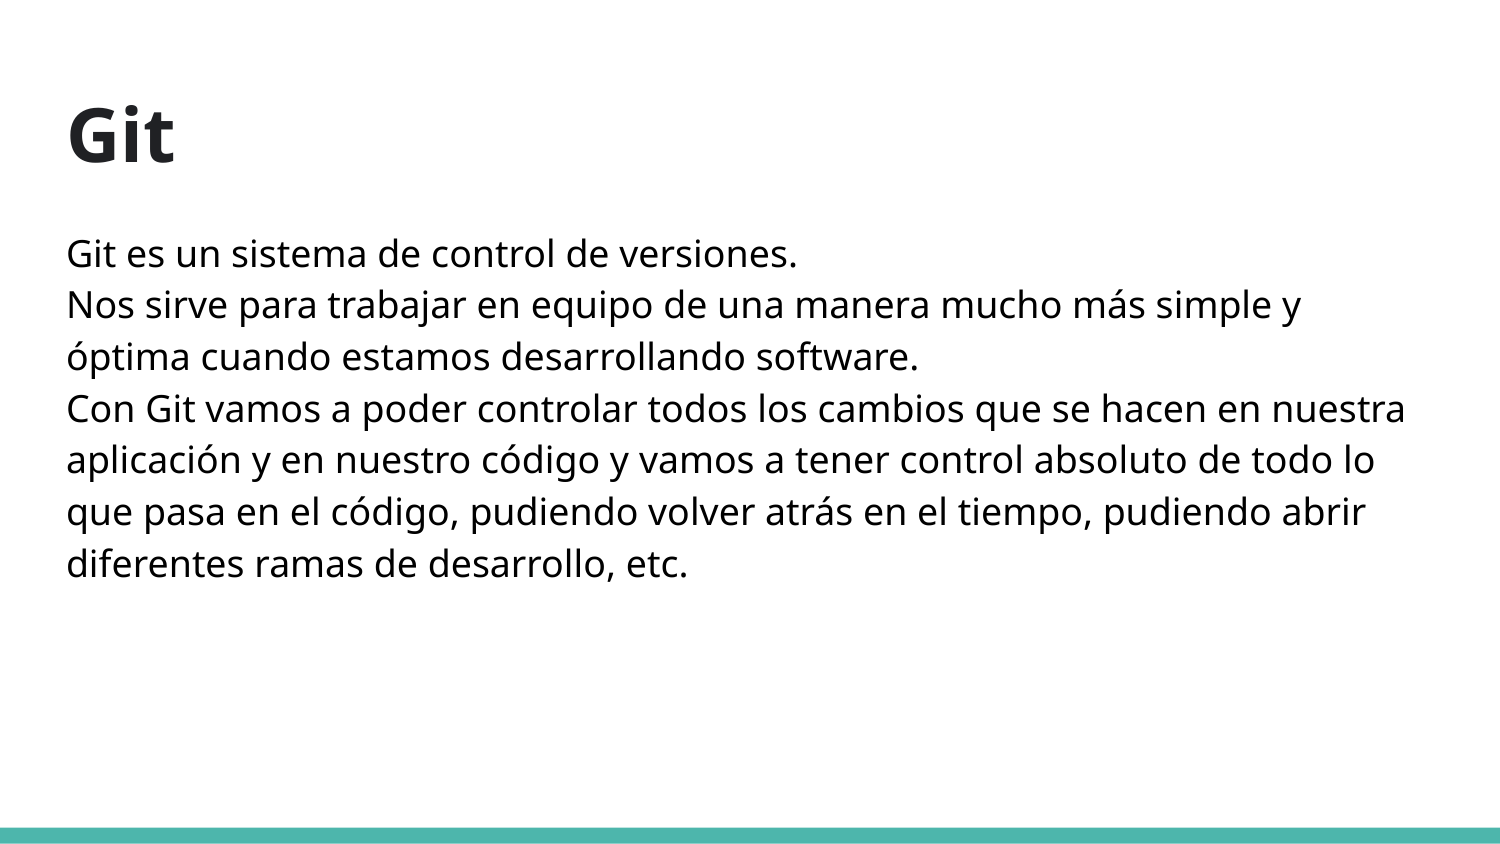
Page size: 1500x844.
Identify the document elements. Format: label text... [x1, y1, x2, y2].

title Git [51, 72, 1449, 189]
list Git es un sistema de control de versiones. Nos sirve para trabajar en equipo de una manera mucho más simple y óptima cuando estamos desarrollando software. Con Git vamos a poder controlar todos los cambios que se hacen en nuestra aplicación y en nuestro código y vamos a tener control absoluto de todo lo que pasa en el código, pudiendo volver atrás en el tiempo, pudiendo abrir diferentes ramas de desarrollo, etc. [51, 207, 1449, 750]
